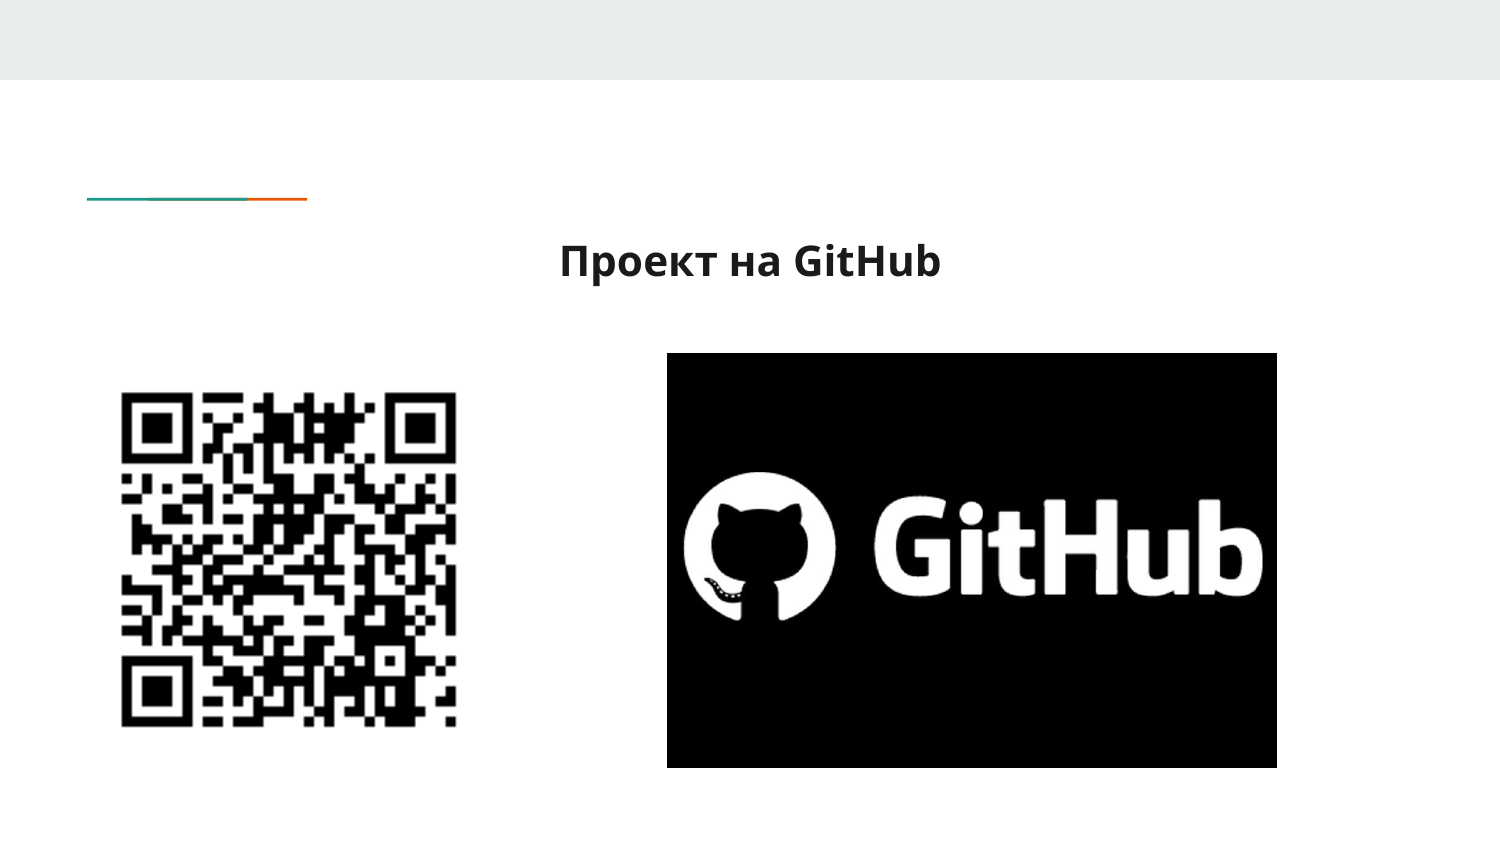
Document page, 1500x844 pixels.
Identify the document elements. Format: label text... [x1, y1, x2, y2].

picture [666, 352, 1277, 768]
picture [82, 352, 498, 768]
title Проект на GitHub [119, 216, 1381, 305]
